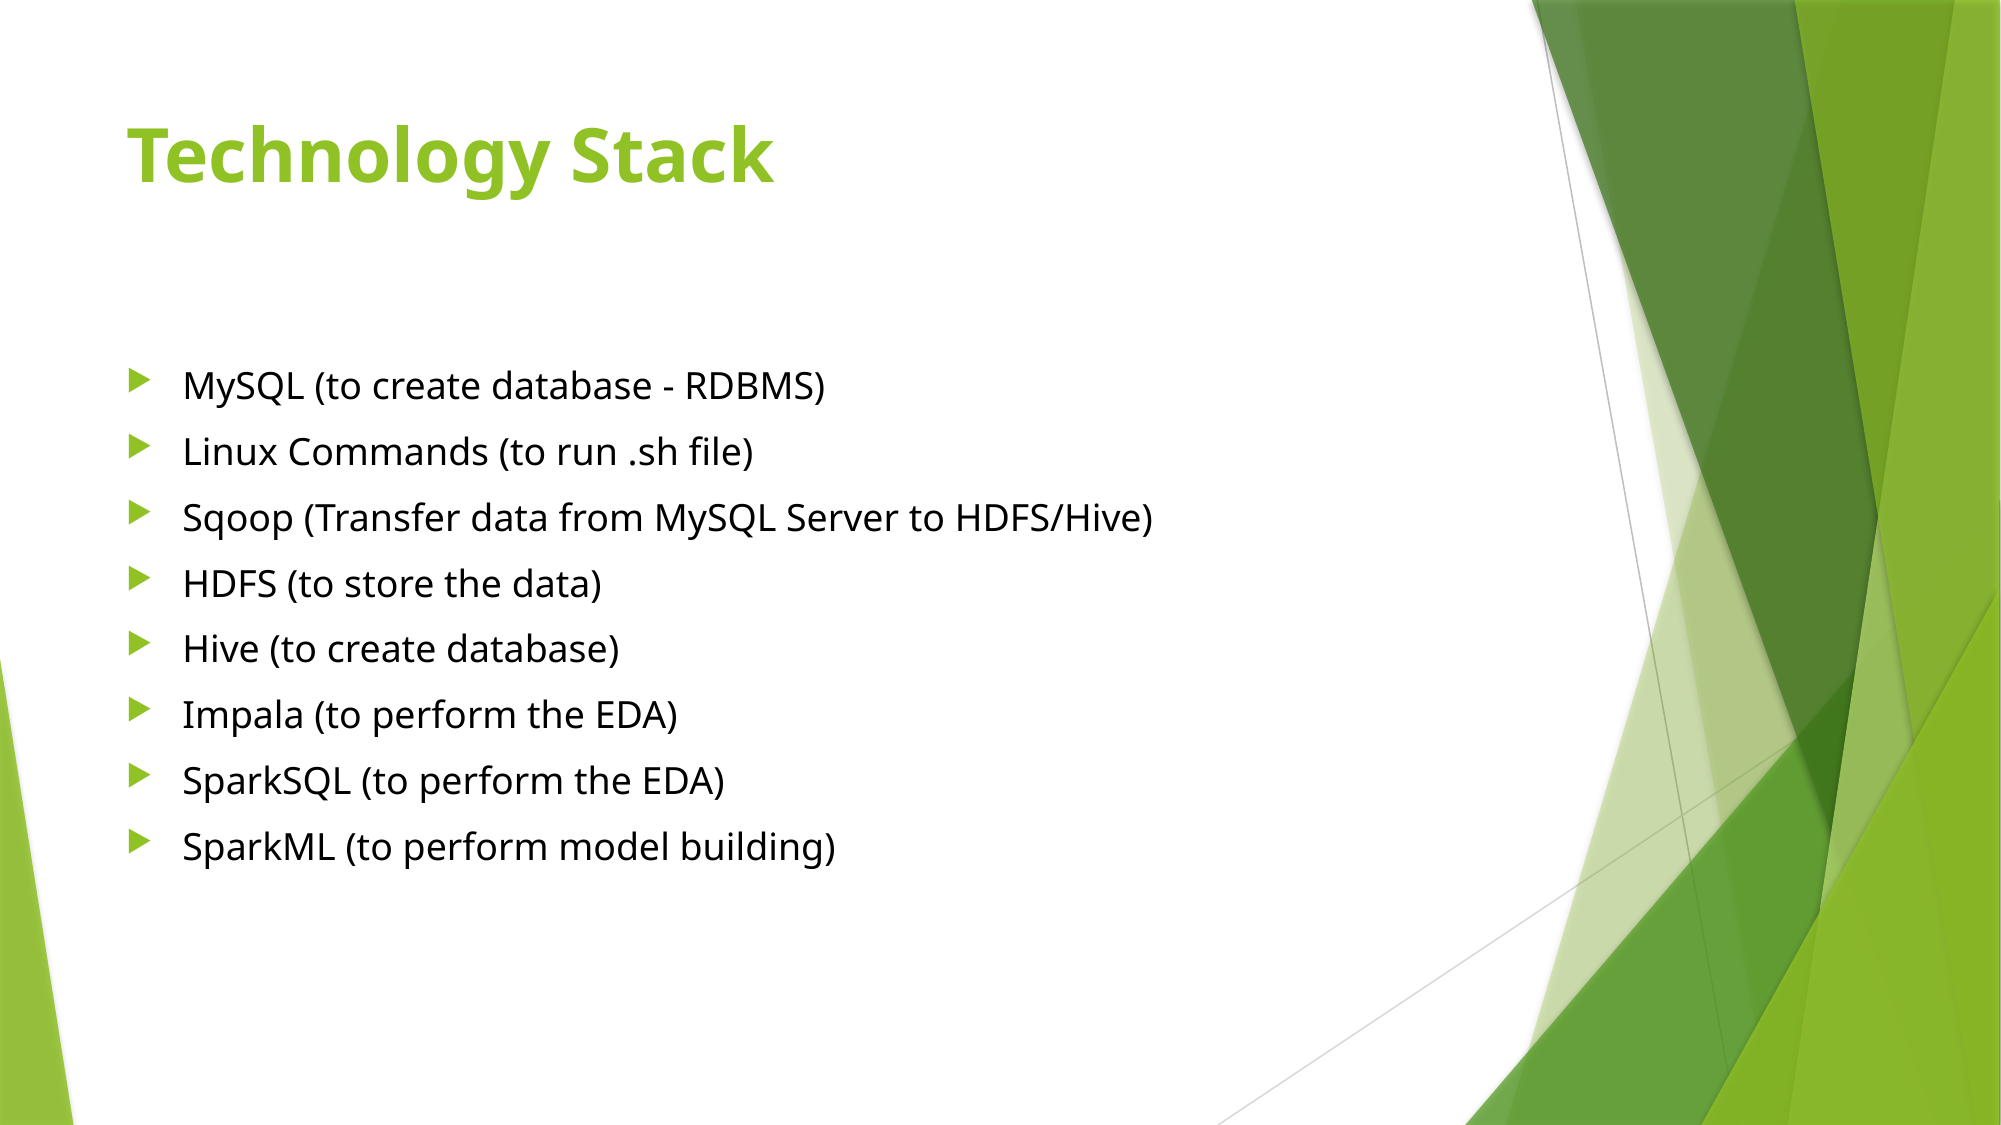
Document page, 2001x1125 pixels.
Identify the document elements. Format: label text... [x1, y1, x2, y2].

list MySQL (to create database - RDBMS) Linux Commands (to run .sh file) Sqoop (Transfer data from MySQL Server to HDFS/Hive) HDFS (to store the data) Hive (to create database) Impala (to perform the EDA) SparkSQL (to perform the EDA) SparkML (to perform model building) [111, 354, 1522, 992]
title Technology Stack [111, 99, 1522, 317]
